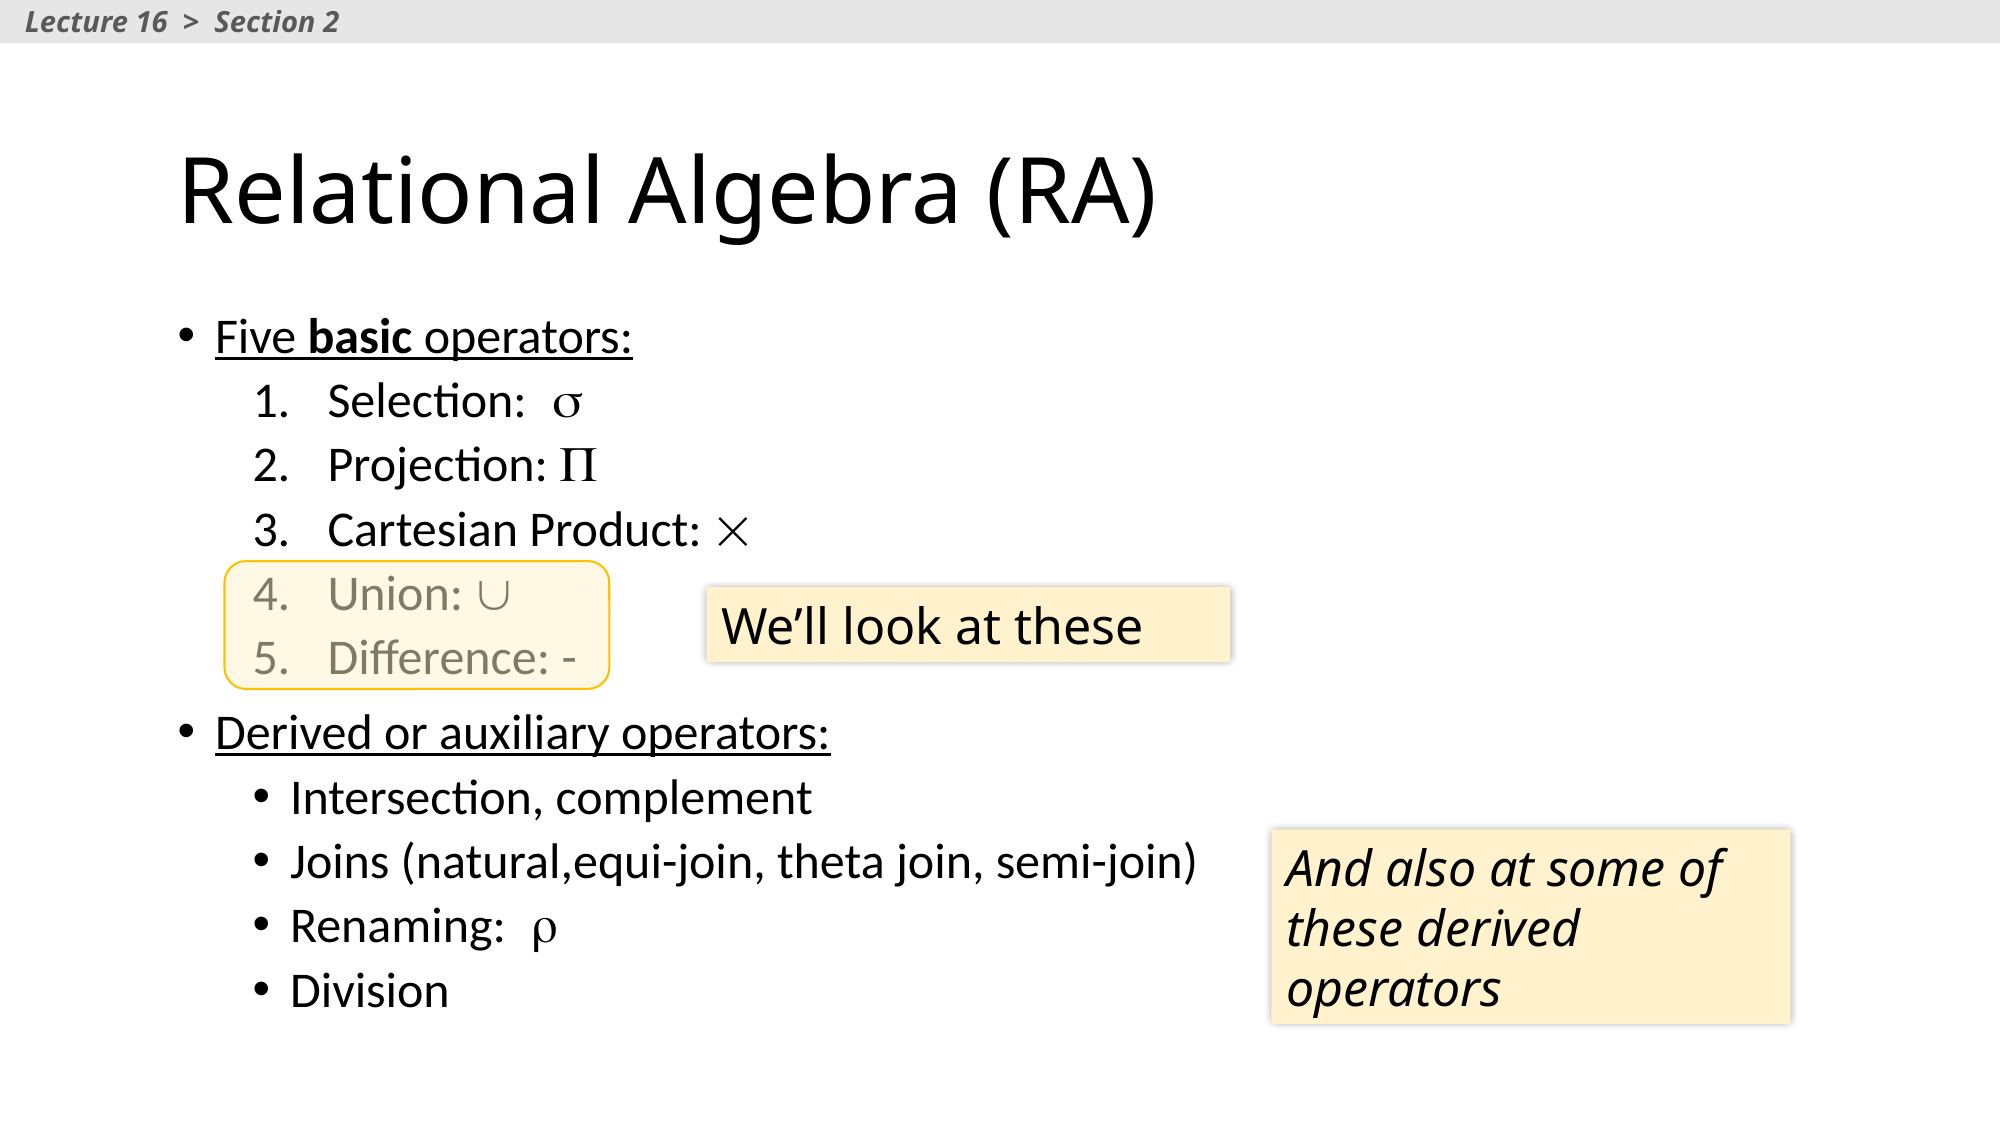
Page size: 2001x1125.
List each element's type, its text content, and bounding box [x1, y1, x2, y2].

text_box Relational Algebra (RA) [162, 84, 1888, 303]
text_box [0, 0, 2000, 47]
text_box [223, 560, 611, 691]
text_box We’ll look at these [706, 587, 1231, 662]
list Five basic operators: Selection: s Projection: P Cartesian Product:  Union:  Difference: - Derived or auxiliary operators: Intersection, complement Joins (natural,equi-join, theta join, semi-join) Renaming: r Division [162, 303, 1888, 1028]
text_box And also at some of these derived operators [1271, 829, 1791, 1025]
